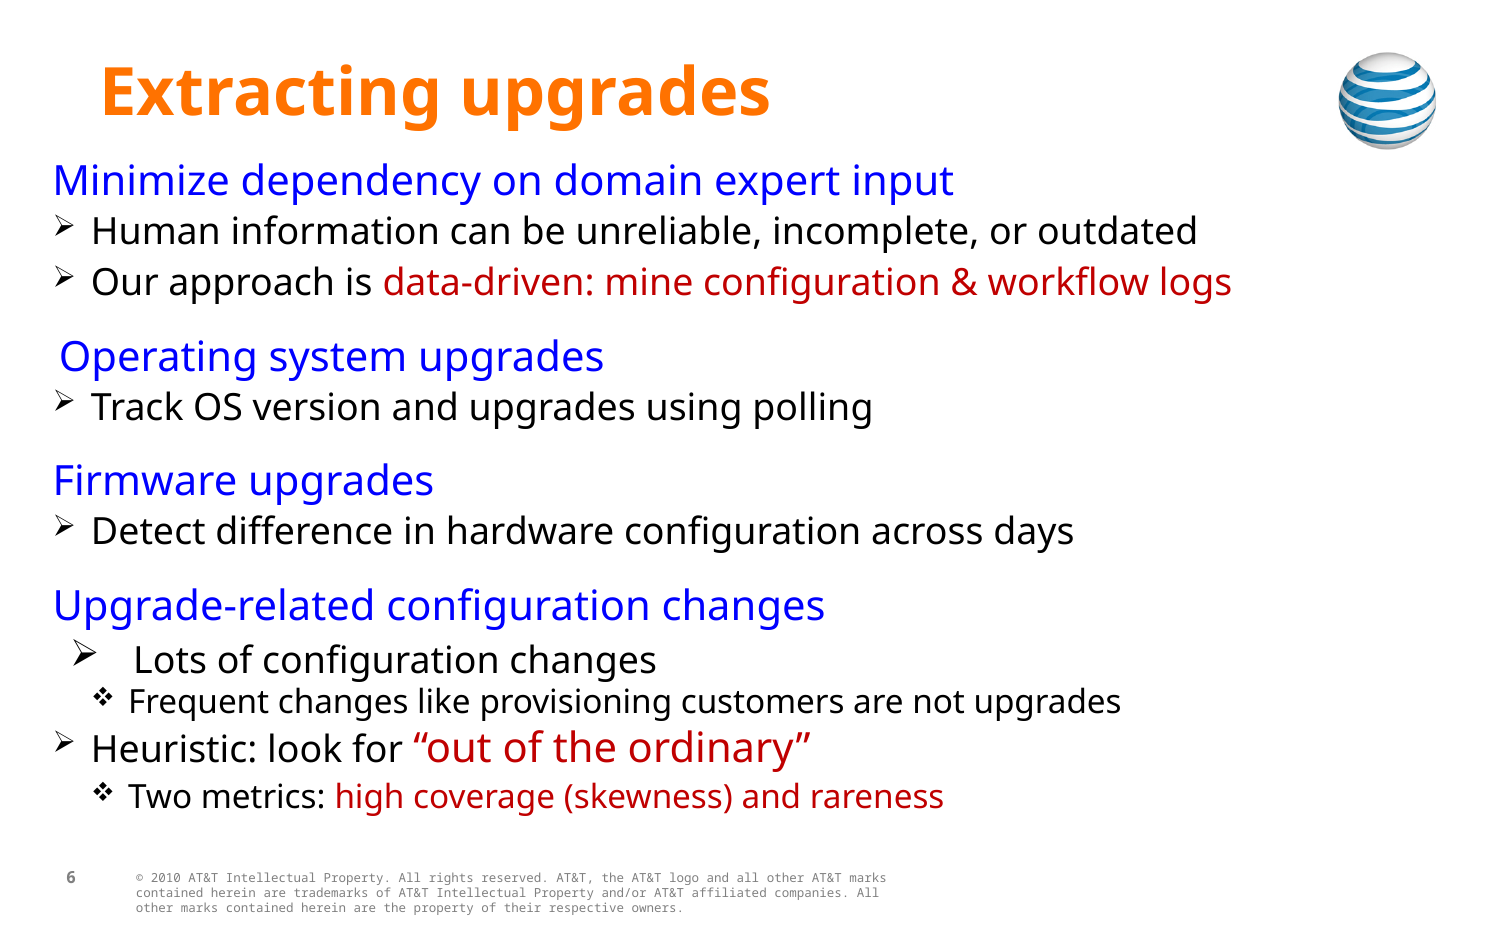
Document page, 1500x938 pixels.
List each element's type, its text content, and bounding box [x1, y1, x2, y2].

title Extracting upgrades [75, 37, 1425, 156]
picture [1425, 51, 1437, 151]
list Minimize dependency on domain expert input Human information can be unreliable, incomplete, or outdated Our approach is data-driven: mine configuration & workflow logs Operating system upgrades Track OS version and upgrades using polling Firmware upgrades Detect difference in hardware configuration across days Upgrade-related configuration changes Lots of configuration changes Frequent changes like provisioning customers are not upgrades Heuristic: look for “out of the ordinary” Two metrics: high coverage (skewness) and rareness [37, 156, 1450, 895]
